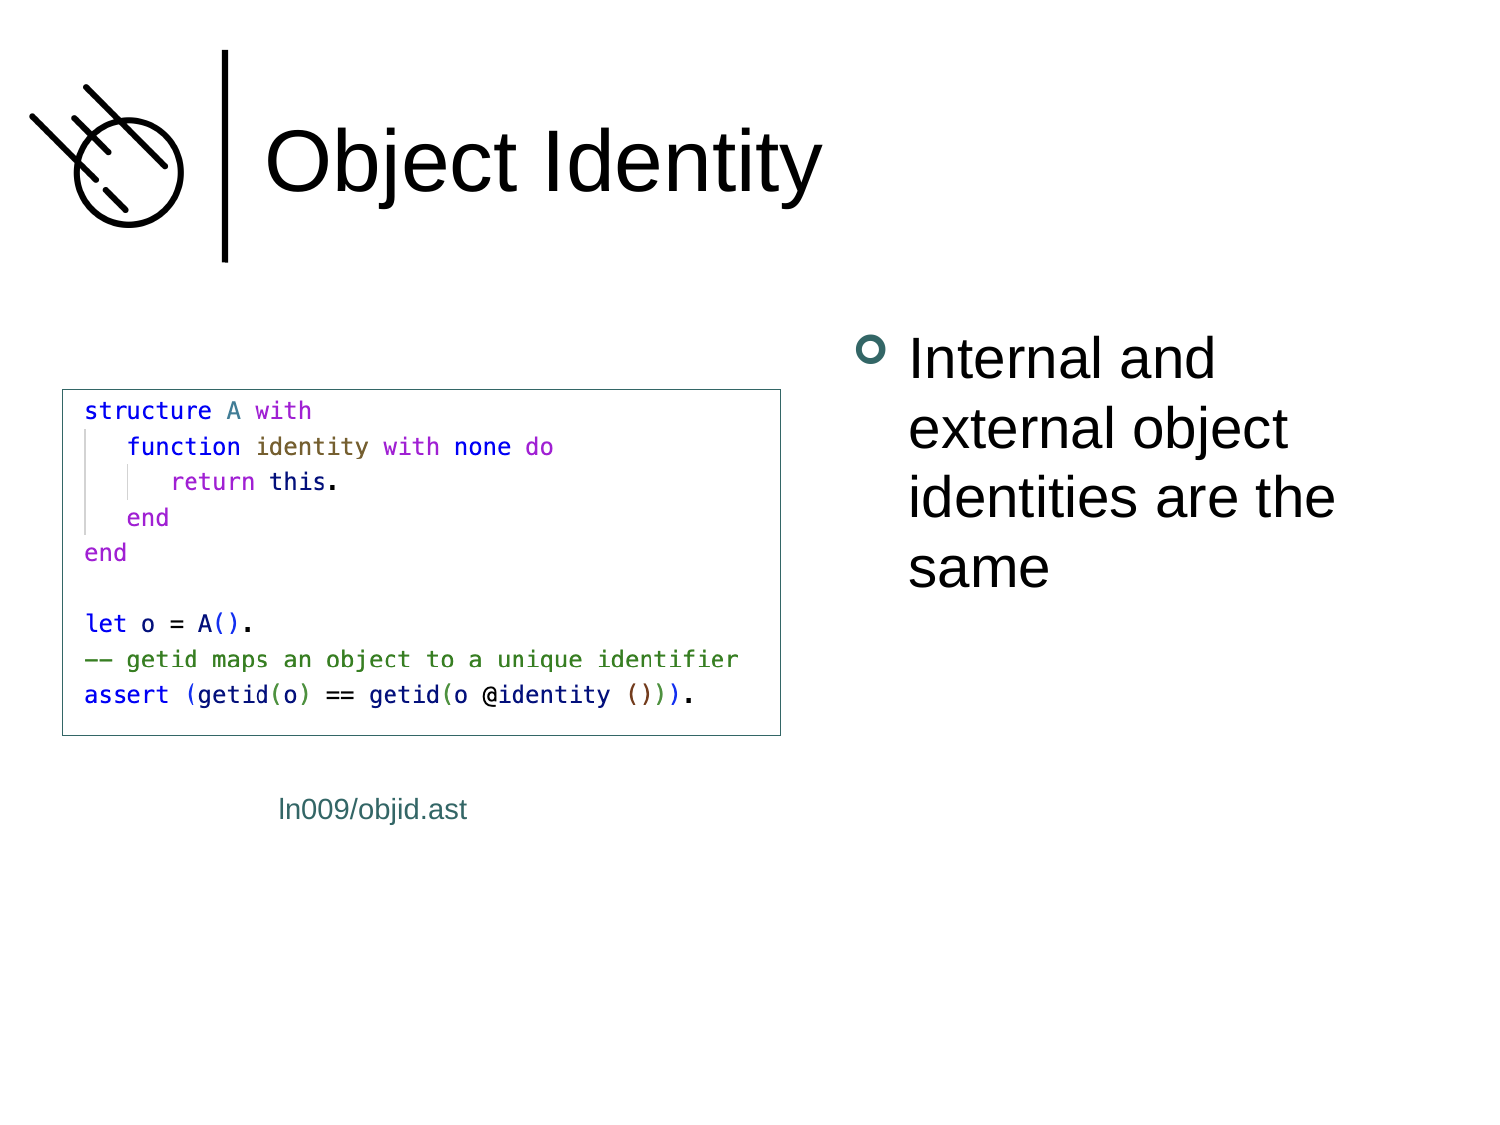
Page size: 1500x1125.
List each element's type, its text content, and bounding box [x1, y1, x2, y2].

title Object Identity [249, 31, 1400, 282]
list Internal and external object identities are the same [837, 312, 1400, 988]
text_box ln009/objid.ast [263, 782, 483, 833]
picture [0, 49, 213, 263]
picture [62, 388, 781, 736]
